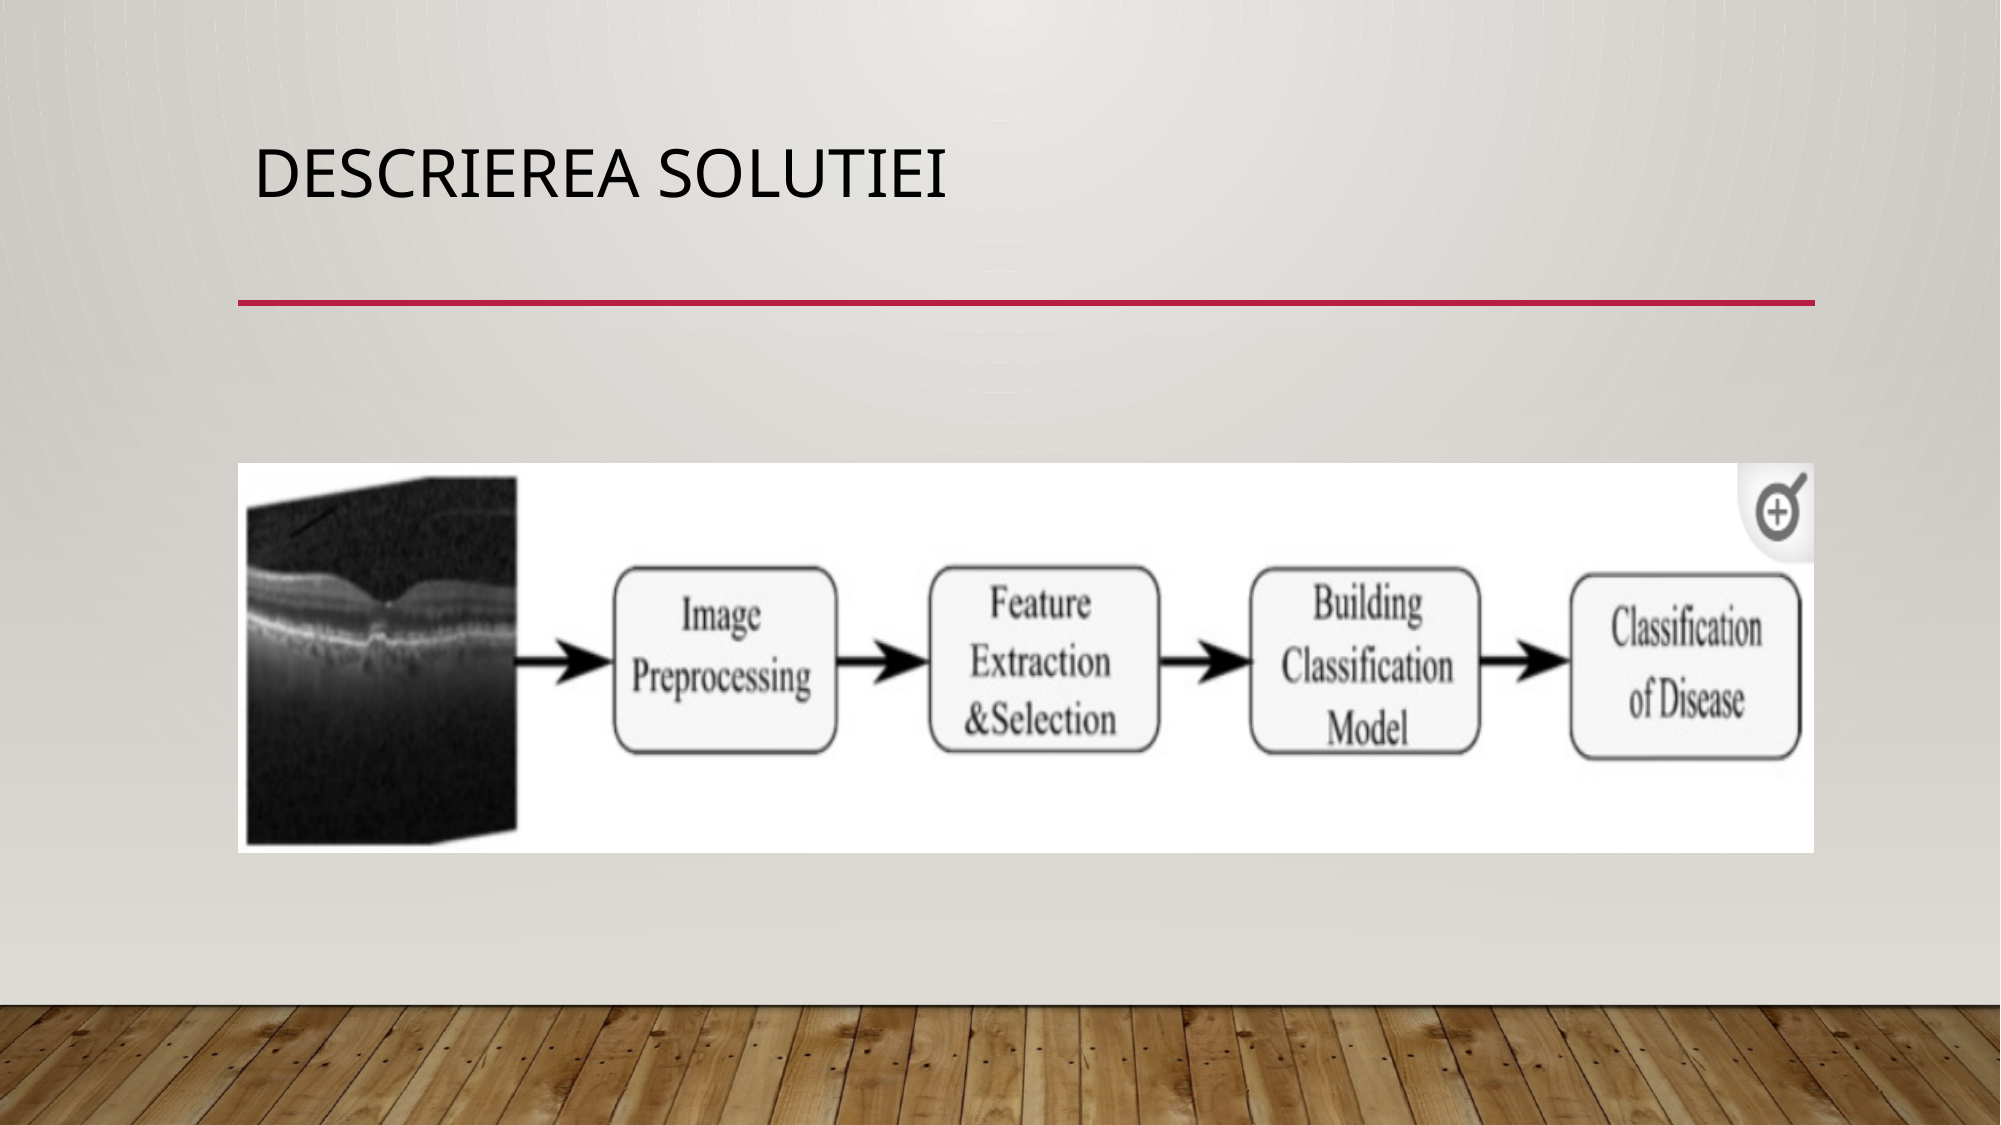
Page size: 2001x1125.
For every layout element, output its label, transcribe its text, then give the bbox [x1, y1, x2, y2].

picture [0, 1005, 2000, 1125]
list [237, 463, 1814, 853]
title Descrierea solutiei [238, 131, 1814, 305]
